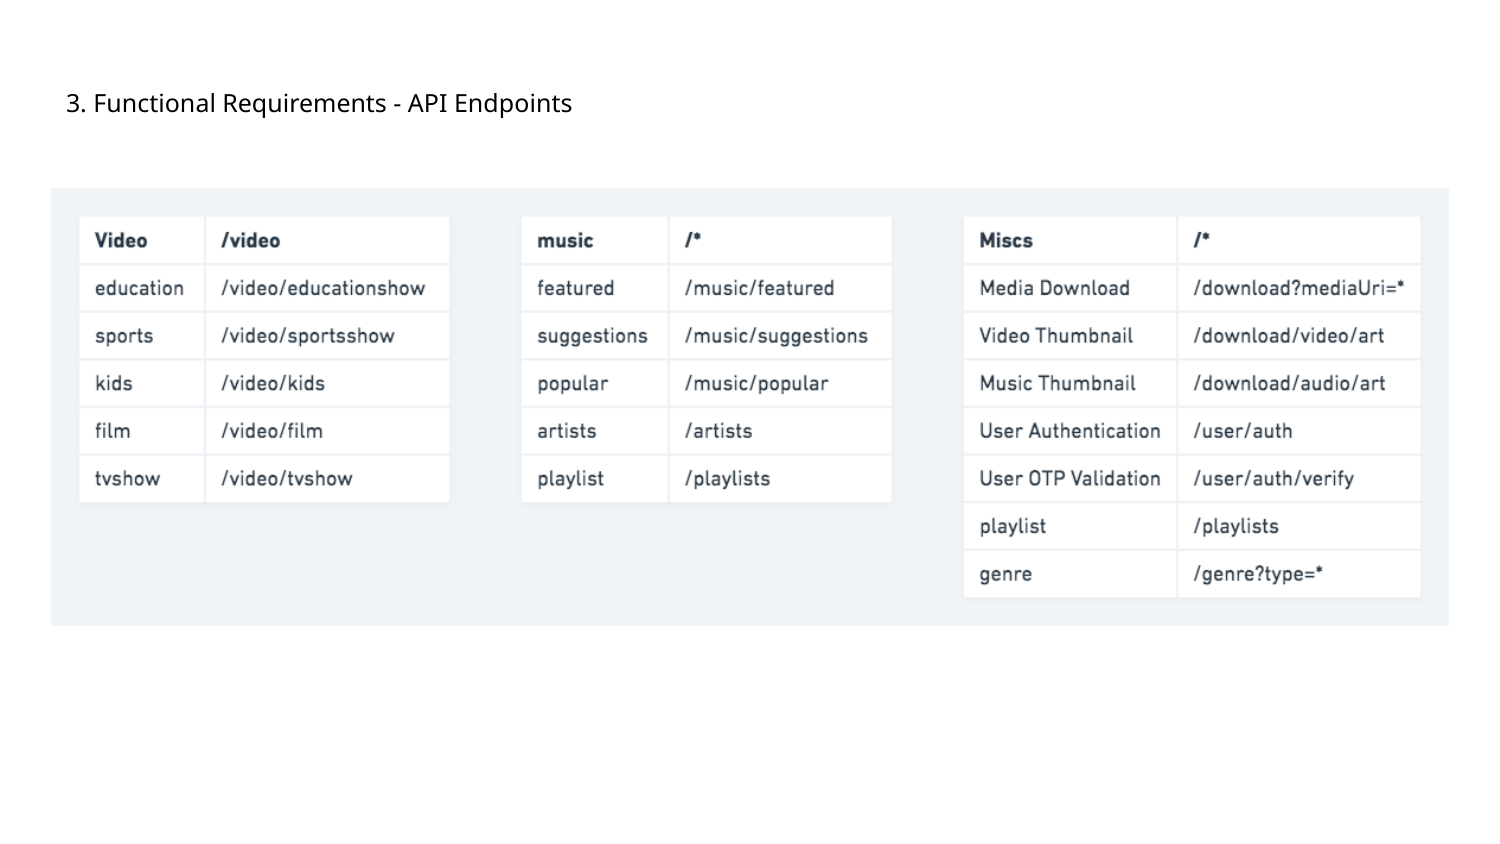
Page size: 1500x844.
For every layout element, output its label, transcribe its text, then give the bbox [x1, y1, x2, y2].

title 3. Functional Requirements - API Endpoints [51, 72, 1449, 167]
picture [50, 188, 1450, 626]
